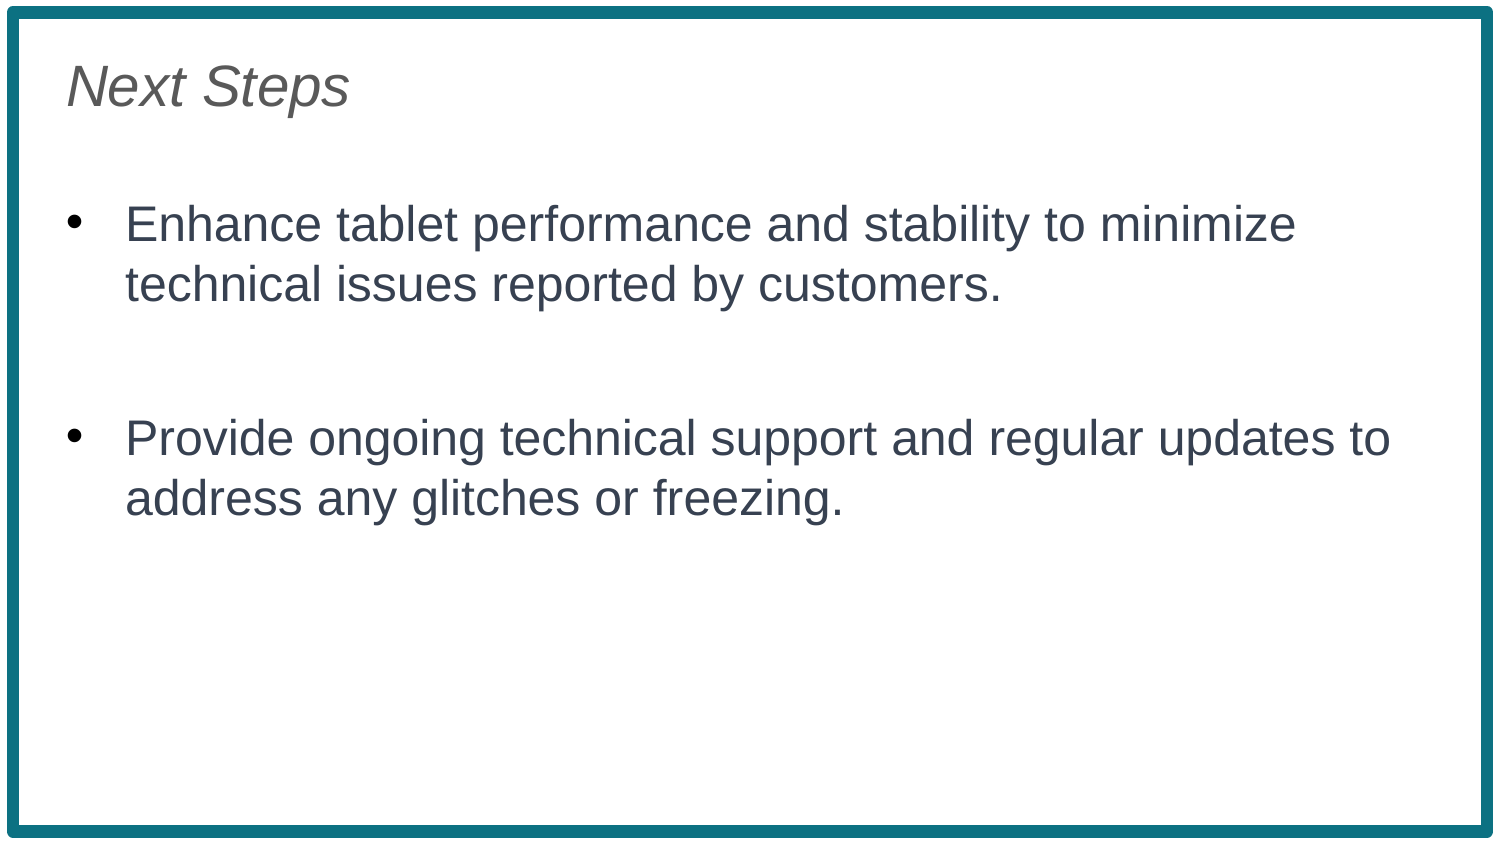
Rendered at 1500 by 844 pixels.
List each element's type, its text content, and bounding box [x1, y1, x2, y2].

subtitle Next Steps [51, 33, 1449, 164]
text_box [12, 12, 1488, 832]
text_box Enhance tablet performance and stability to minimize technical issues reported by customers. Provide ongoing technical support and regular updates to address any glitches or freezing. [51, 184, 1415, 533]
